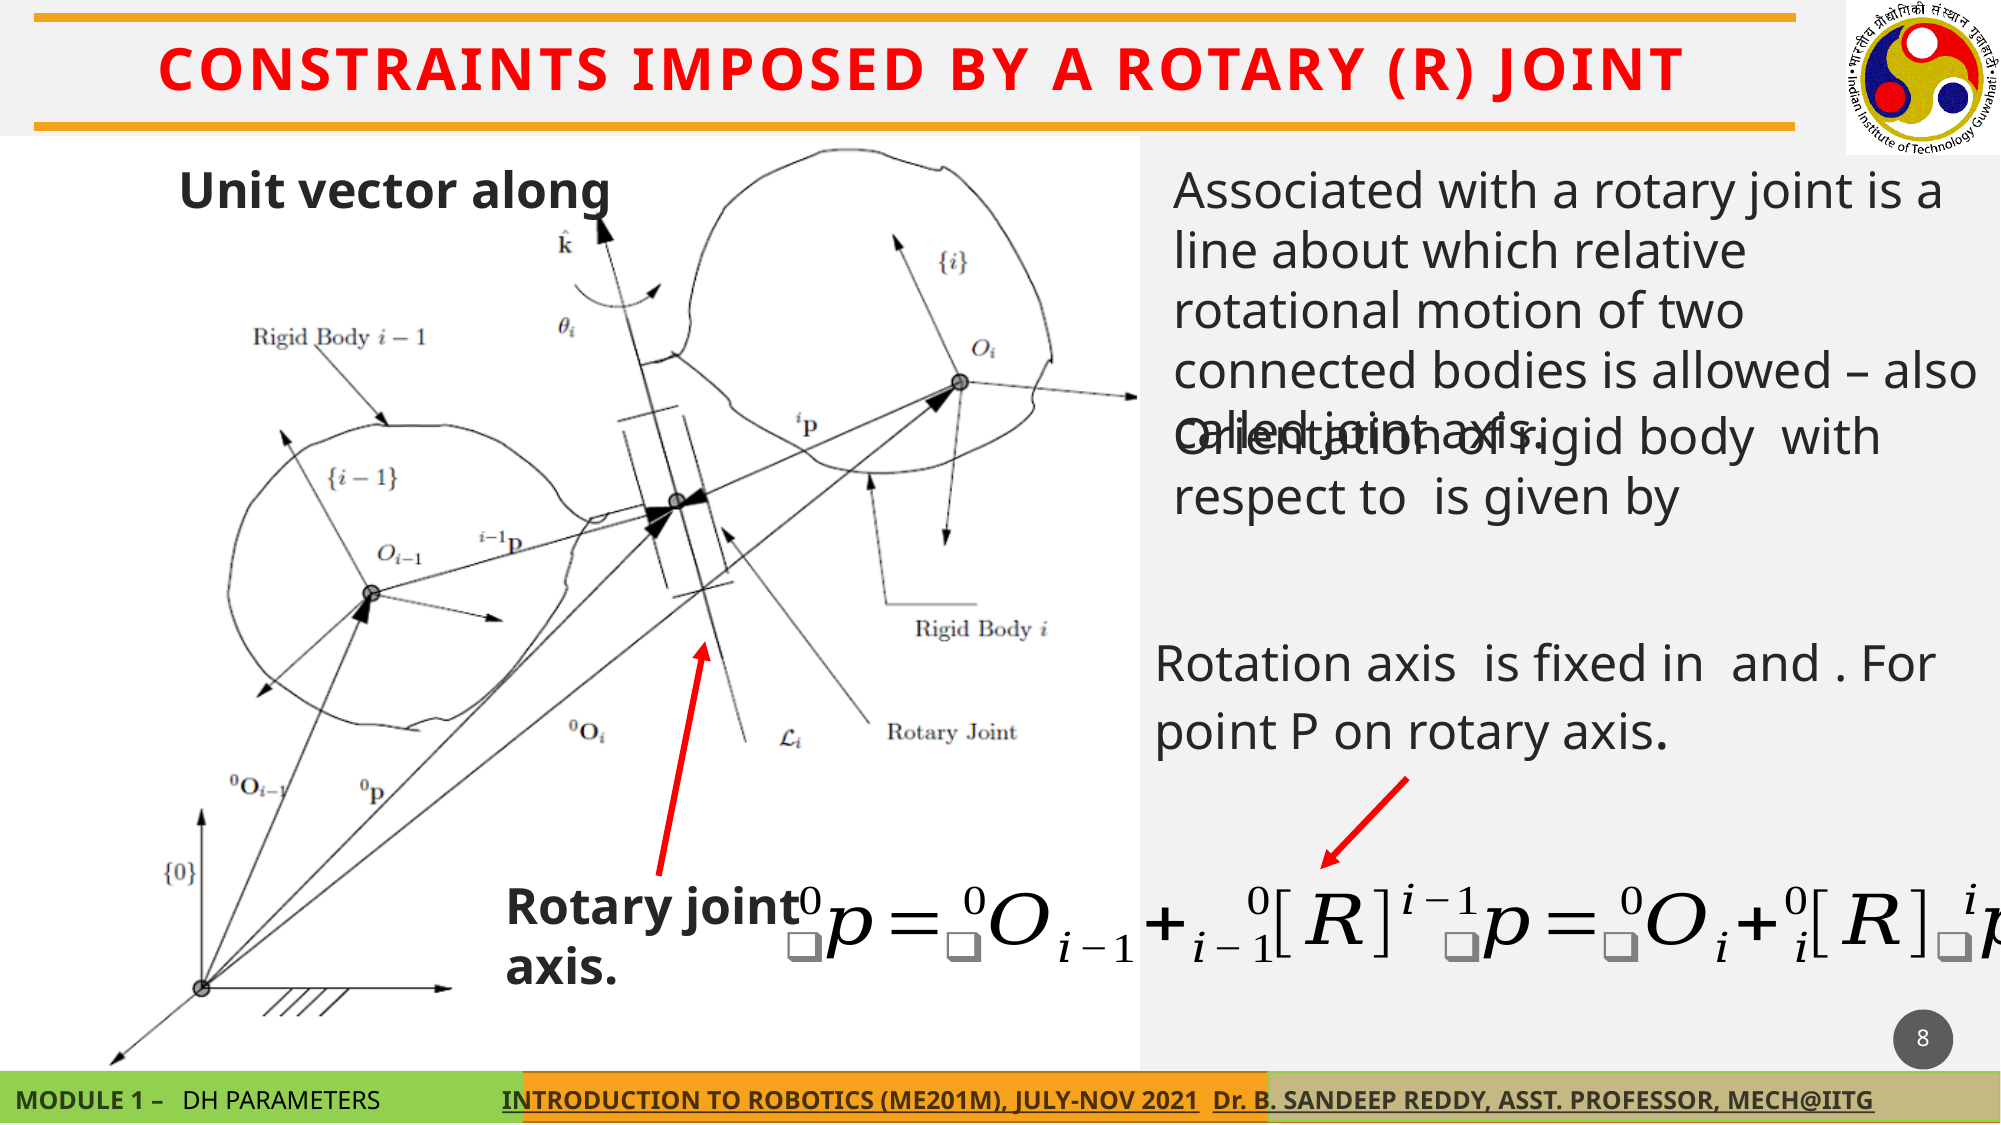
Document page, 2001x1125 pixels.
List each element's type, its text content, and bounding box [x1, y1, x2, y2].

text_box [1320, 778, 1408, 870]
picture [1846, 0, 2000, 151]
picture [0, 136, 1140, 1070]
slide_number 8 [1893, 1009, 1954, 1070]
list Associated with a rotary joint is a line about which relative rotational motion of two connected bodies is allowed – also called joint axis. [1158, 151, 2000, 437]
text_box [658, 641, 706, 876]
text_box CONSTRAINTS IMPOSED BY A ROTARY (R) JOINT [143, 24, 1857, 110]
text_box DH PARAMETERS [167, 1077, 446, 1123]
